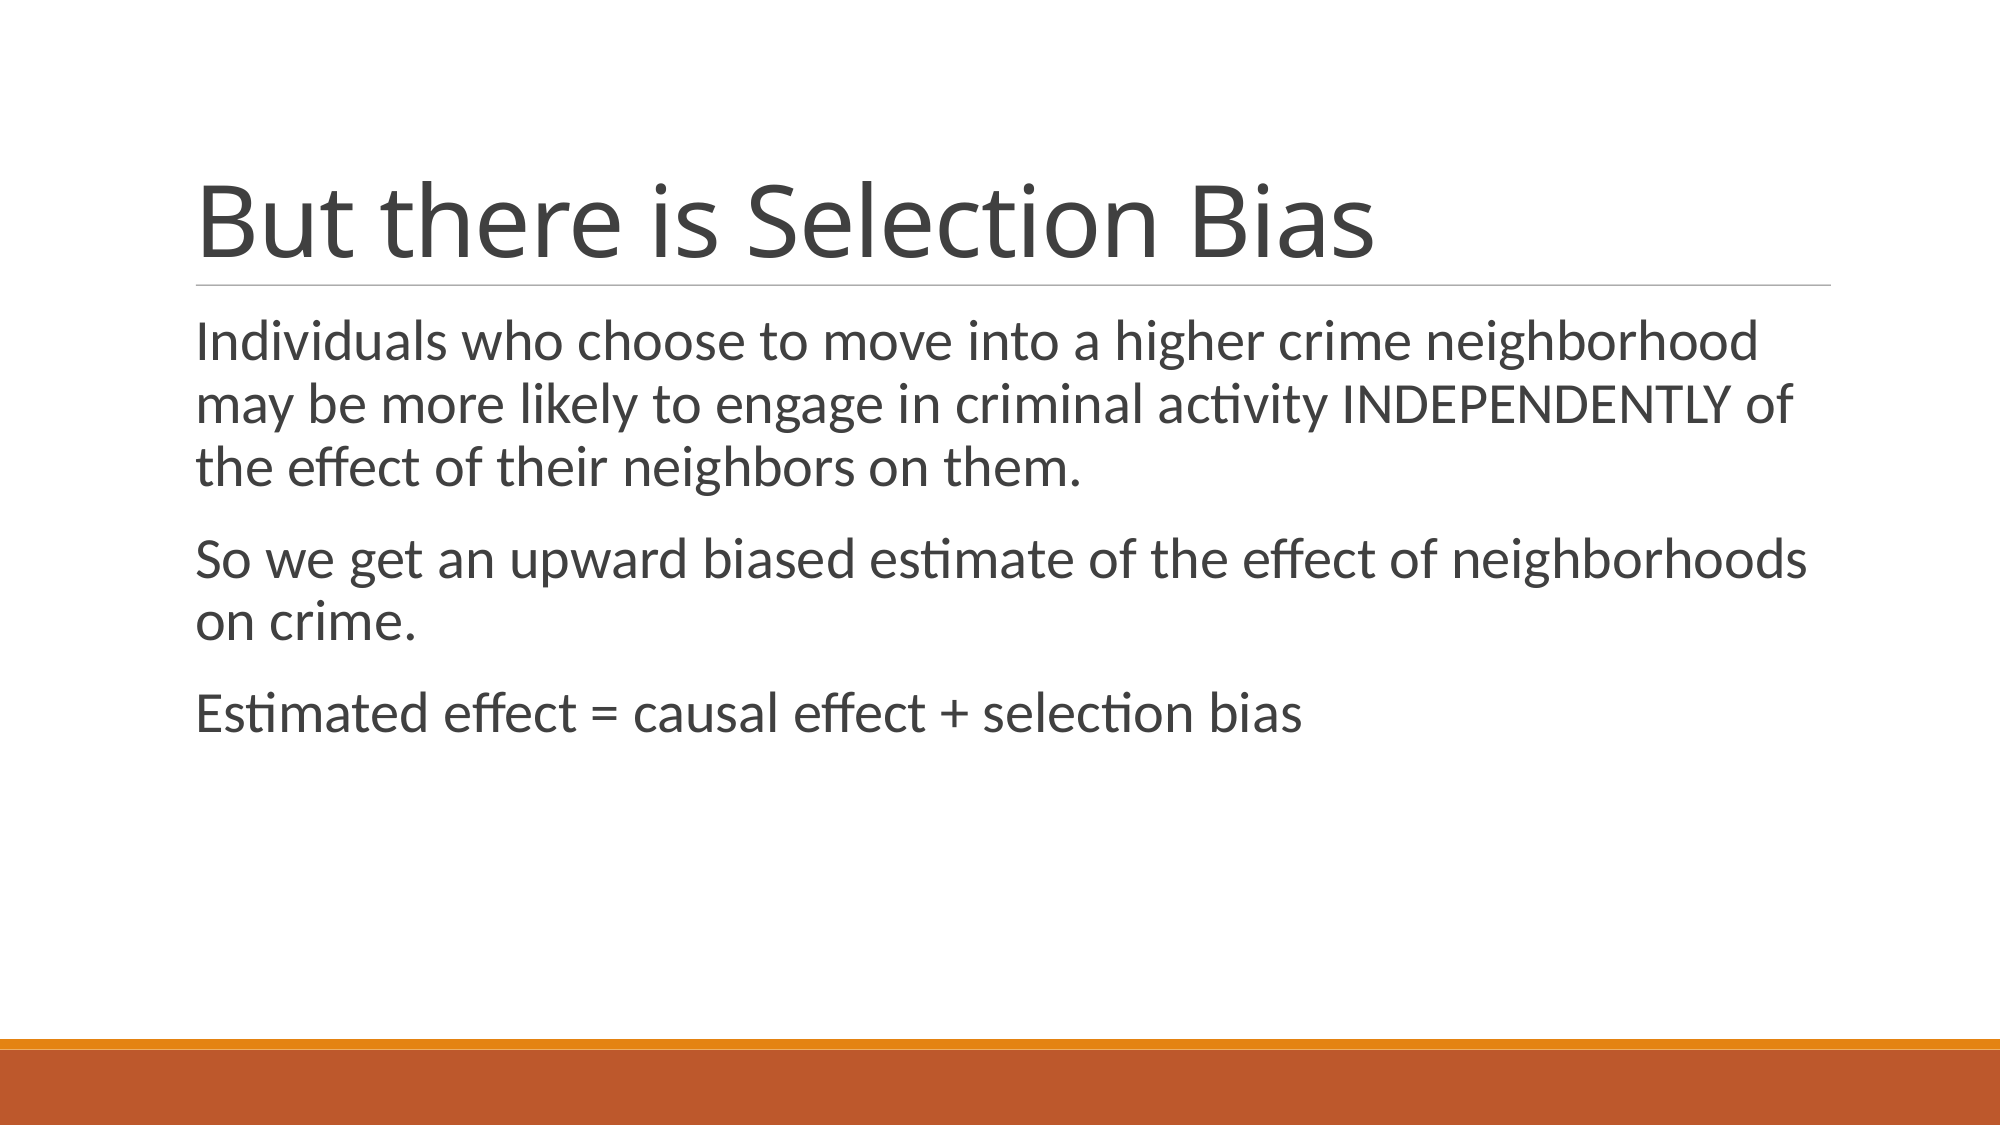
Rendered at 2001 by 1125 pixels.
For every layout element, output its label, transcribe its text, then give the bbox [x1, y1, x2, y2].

title But there is Selection Bias [180, 47, 1830, 285]
list Individuals who choose to move into a higher crime neighborhood may be more likely to engage in criminal activity INDEPENDENTLY of the effect of their neighbors on them. So we get an upward biased estimate of the effect of neighborhoods on crime. Estimated effect = causal effect + selection bias [180, 302, 1830, 963]
